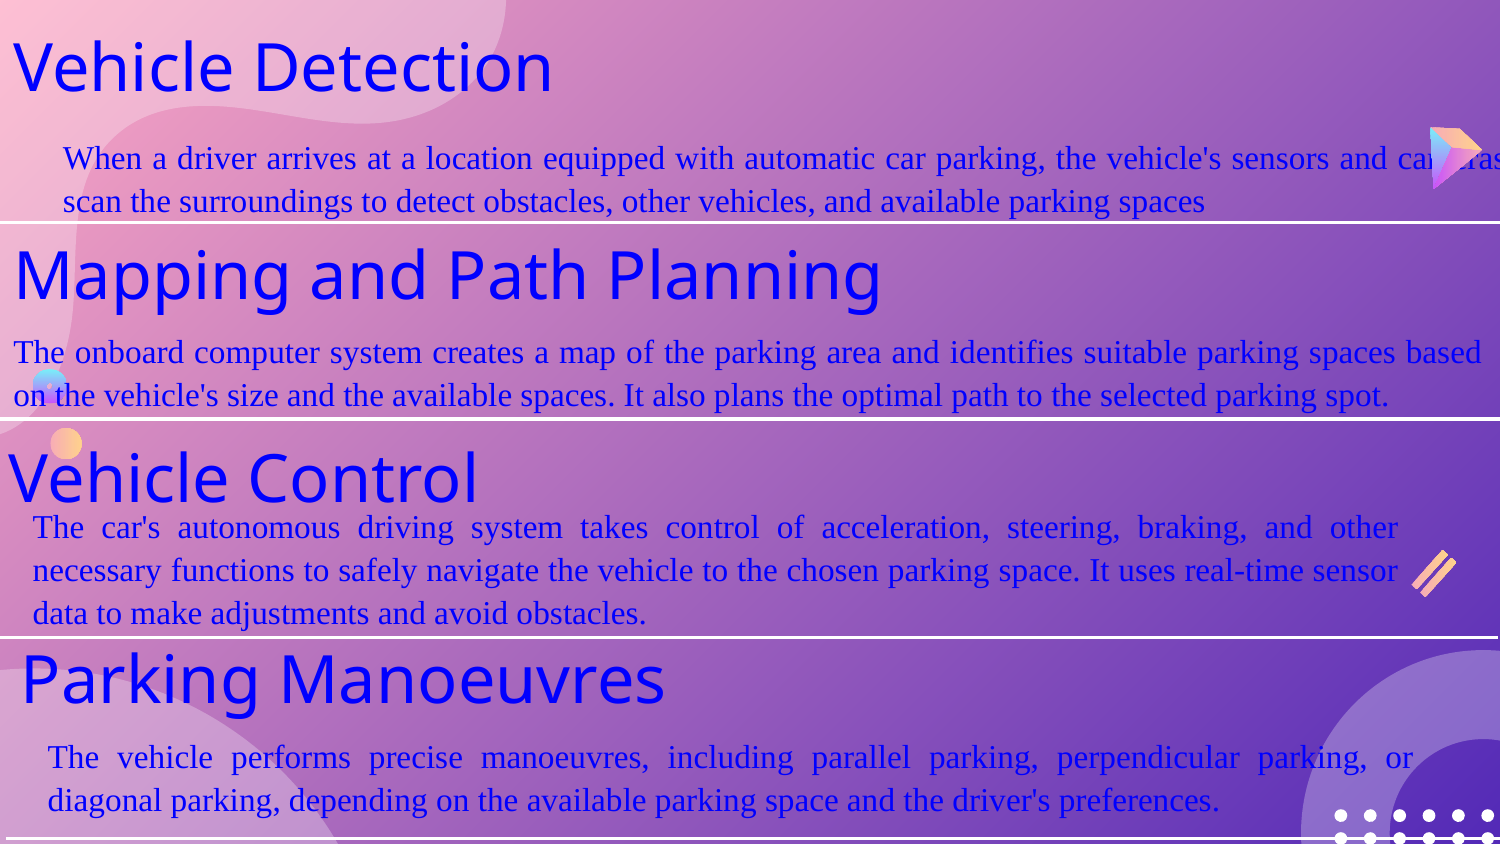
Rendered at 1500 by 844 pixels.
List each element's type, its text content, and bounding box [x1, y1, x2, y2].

text_box [39, 400, 60, 404]
text_box The onboard computer system creates a map of the parking area and identifies suitable parking spaces based on the vehicle's size and the available spaces. It also plans the optimal path to the selected parking spot. [0, 312, 1500, 400]
text_box Vehicle Control [0, 436, 1278, 516]
text_box Parking Manoeuvres [5, 646, 1290, 717]
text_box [1395, 748, 1434, 837]
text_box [1430, 126, 1483, 190]
text_box [52, 428, 80, 436]
text_box The vehicle performs precise manoeuvres, including parallel parking, perpendicular parking, or diagonal parking, depending on the available parking space and the driver's preferences. [32, 717, 1431, 804]
text_box The car's autonomous driving system takes control of acceleration, steering, braking, and other necessary functions to safely navigate the vehicle to the chosen parking space. It uses real-time sensor data to make adjustments and avoid obstacles. [17, 487, 1416, 575]
text_box [1411, 549, 1448, 590]
title Vehicle Detection [0, 24, 1282, 104]
text_box Mapping and Path Planning [0, 233, 1283, 312]
list When a driver arrives at a location equipped with automatic car parking, the vehicle's sensors and cameras scan the surroundings to detect obstacles, other vehicles, and available parking spaces [47, 118, 1500, 206]
text_box [1420, 557, 1457, 598]
